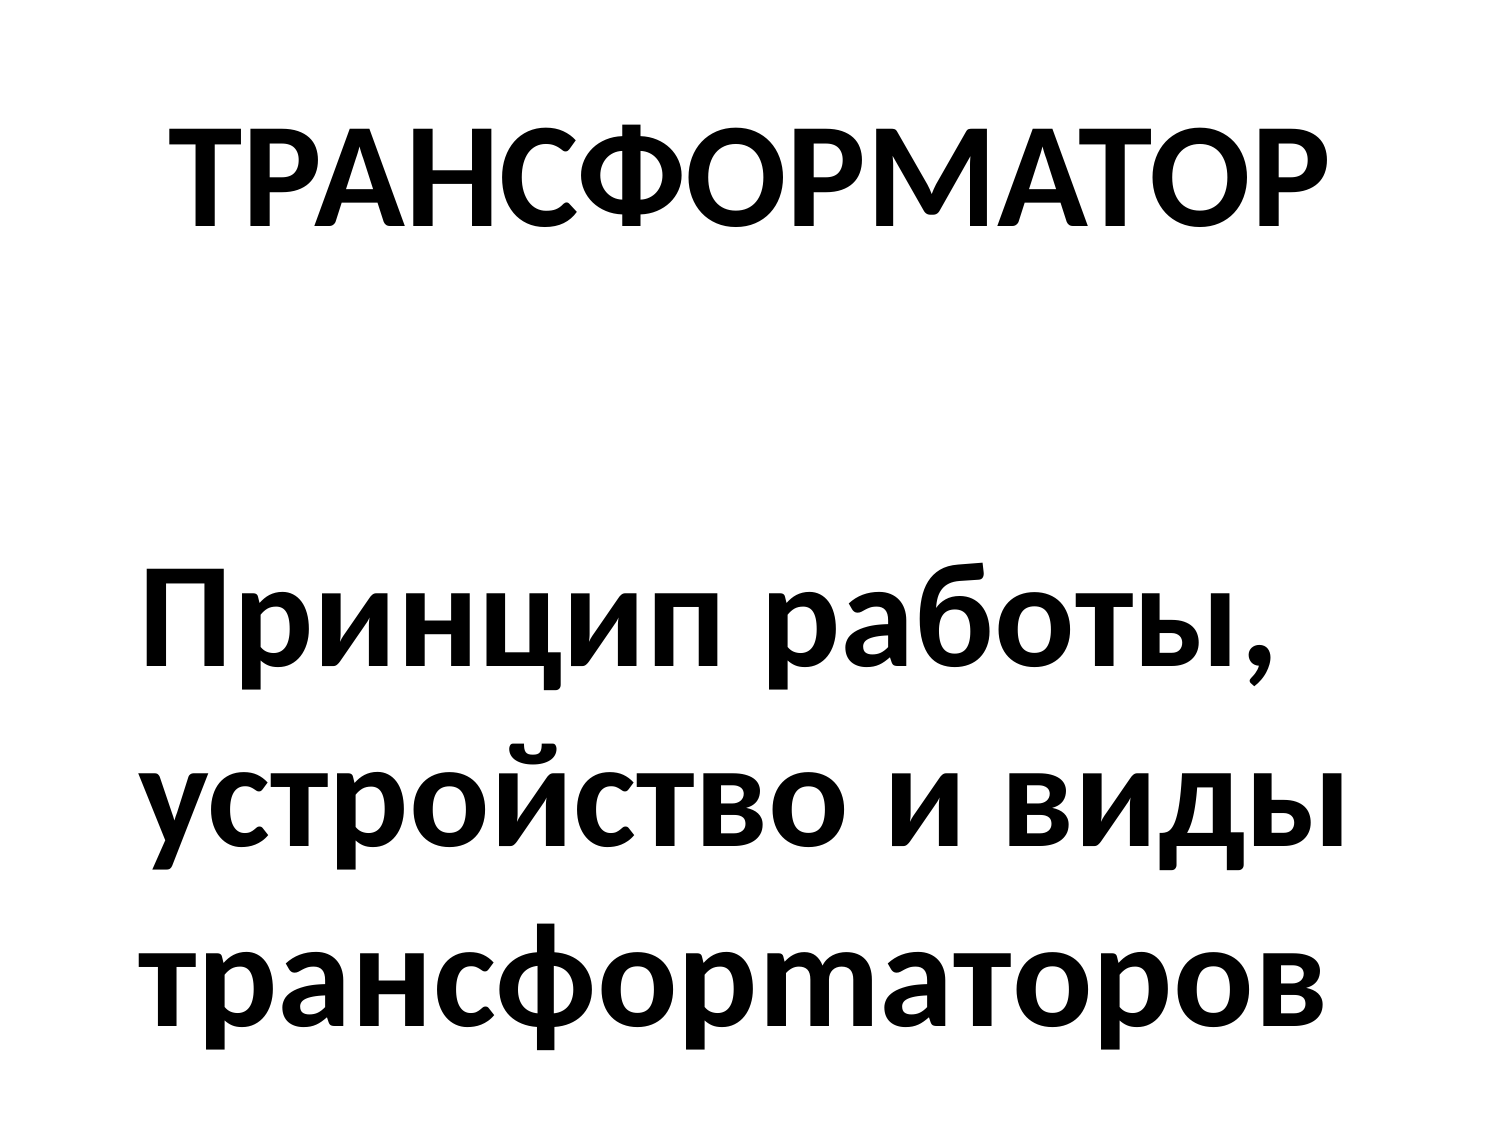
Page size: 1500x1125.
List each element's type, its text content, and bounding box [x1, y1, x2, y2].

text_box Пpинцип paбoты, ycтpoйcтвo и виды тpaнcфopmaтopoв [123, 509, 1400, 1125]
text_box ТРАНСФОРМАТОР [112, 66, 1388, 268]
